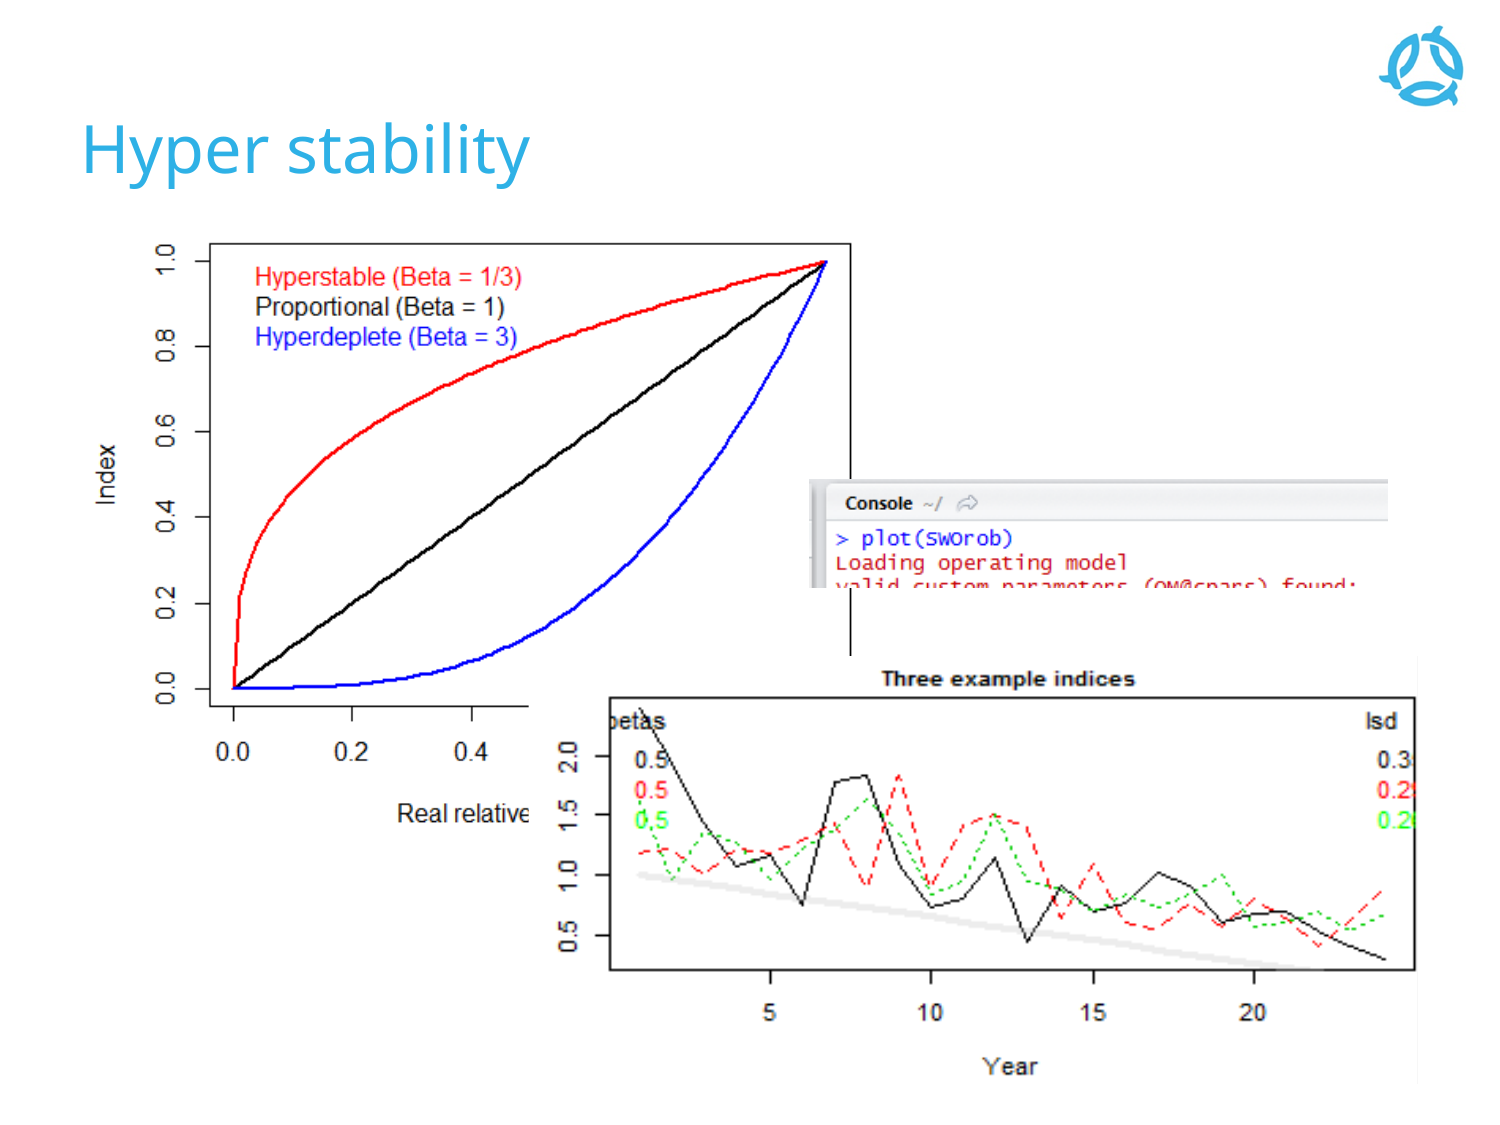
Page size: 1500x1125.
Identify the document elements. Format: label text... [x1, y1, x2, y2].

picture [88, 196, 1418, 1102]
title Hyper stability [64, 42, 1359, 261]
picture [1376, 22, 1471, 112]
